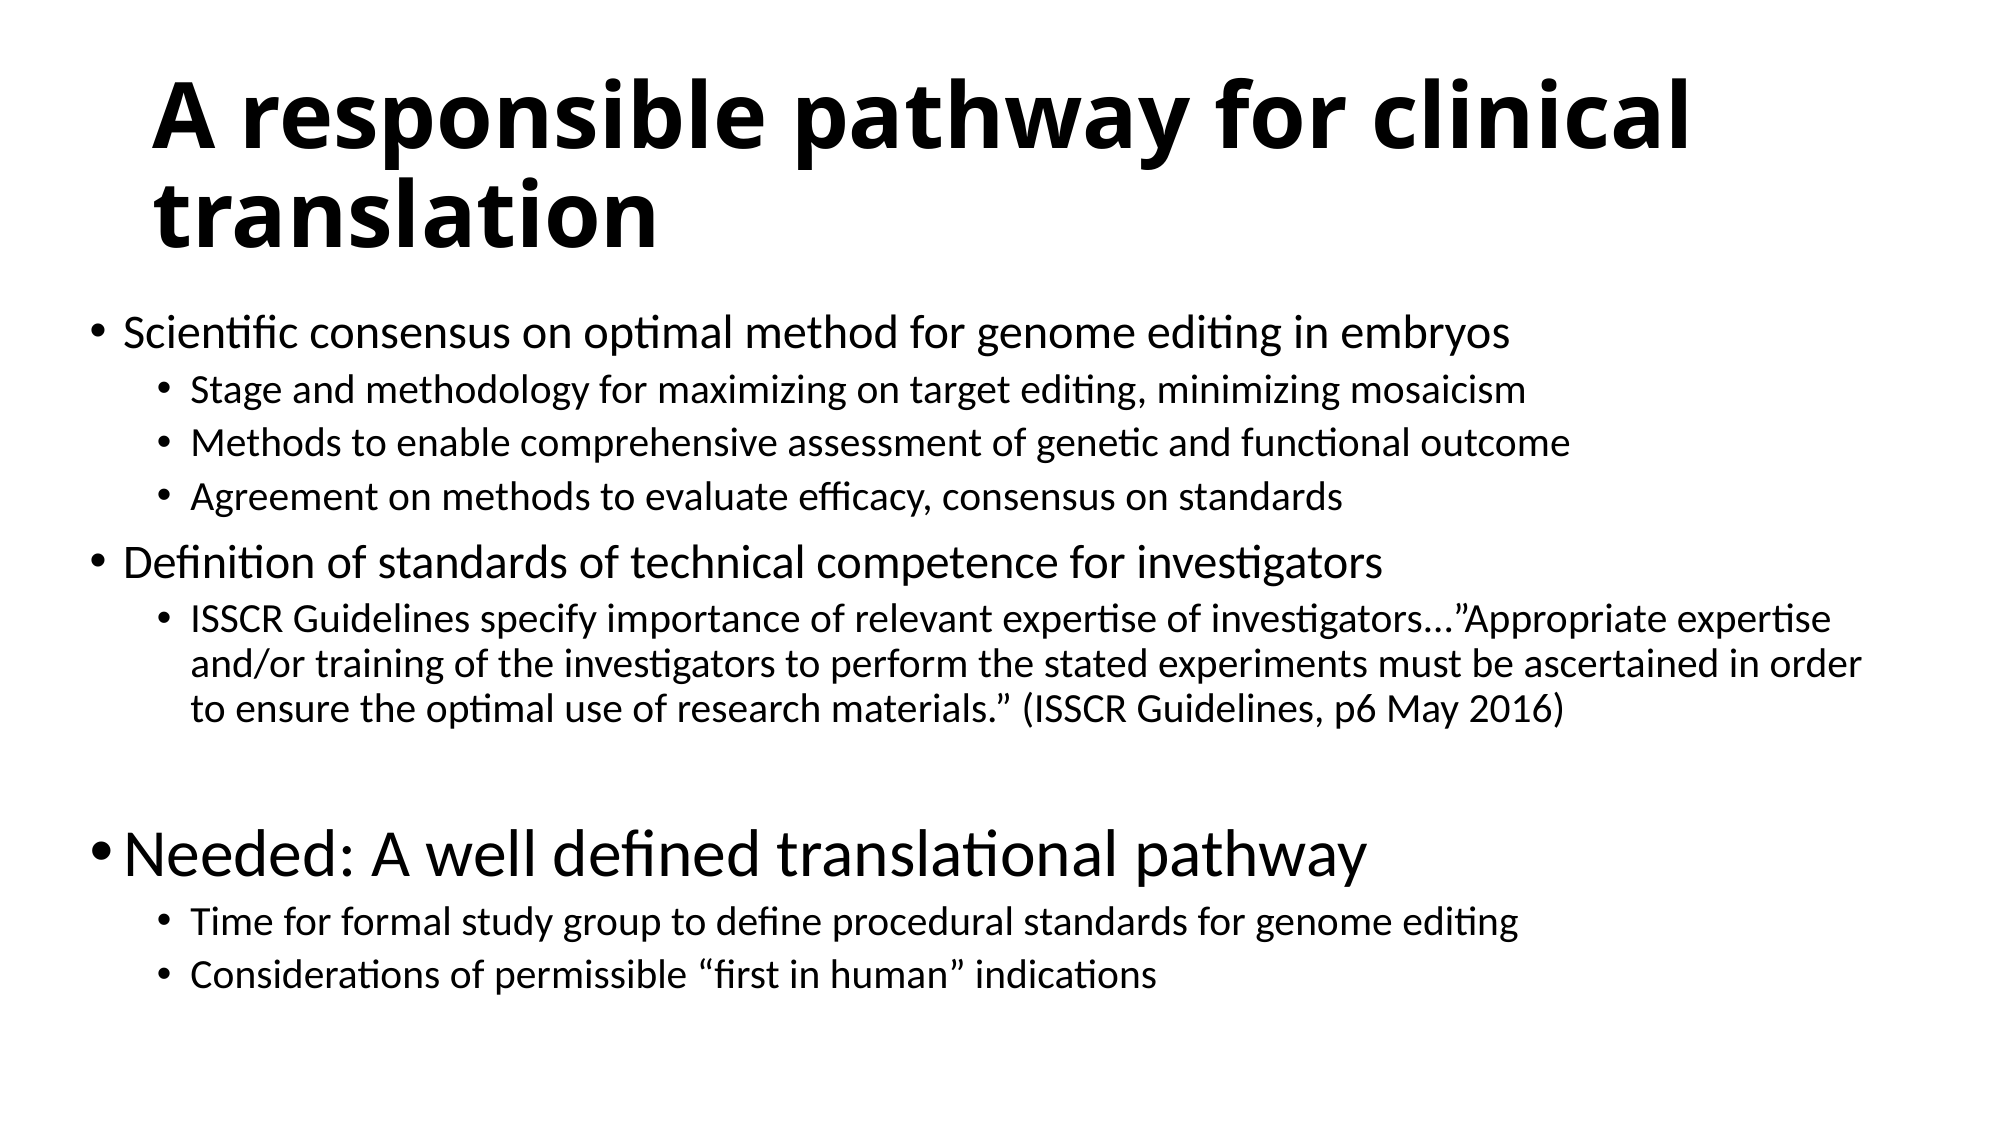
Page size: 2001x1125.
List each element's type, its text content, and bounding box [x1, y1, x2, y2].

list Scientific consensus on optimal method for genome editing in embryos Stage and methodology for maximizing on target editing, minimizing mosaicism Methods to enable comprehensive assessment of genetic and functional outcome Agreement on methods to evaluate efficacy, consensus on standards Definition of standards of technical competence for investigators ISSCR Guidelines specify importance of relevant expertise of investigators…”Appropriate expertise and/or training of the investigators to perform the stated experiments must be ascertained in order to ensure the optimal use of research materials.” (ISSCR Guidelines, p6 May 2016) Needed: A well defined translational pathway Time for formal study group to define procedural standards for genome editing Considerations of permissible “first in human” indications [74, 299, 1909, 1014]
title A responsible pathway for clinical translation [137, 59, 1863, 278]
